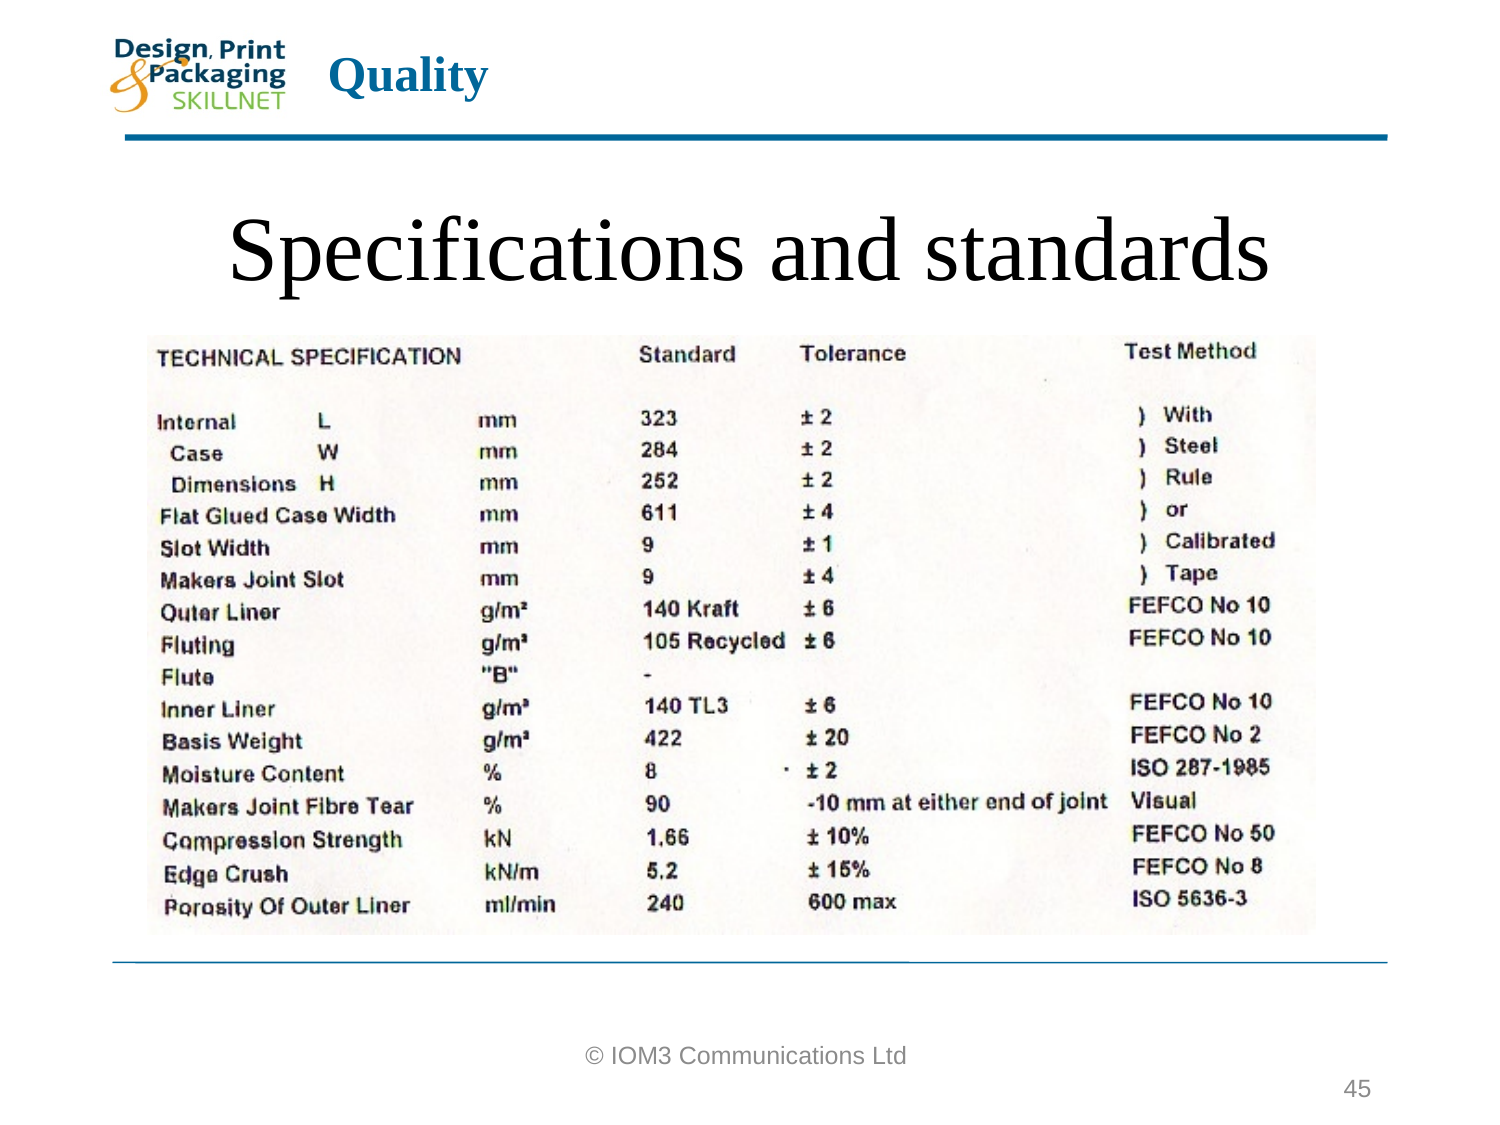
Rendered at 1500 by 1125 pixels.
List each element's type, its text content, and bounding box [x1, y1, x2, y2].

picture [100, 30, 295, 120]
footer © IOM3 Communications Ltd [521, 987, 972, 1122]
slide_number 45 [1210, 1042, 1387, 1103]
title Specifications and standards [112, 149, 1388, 338]
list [147, 335, 1316, 935]
